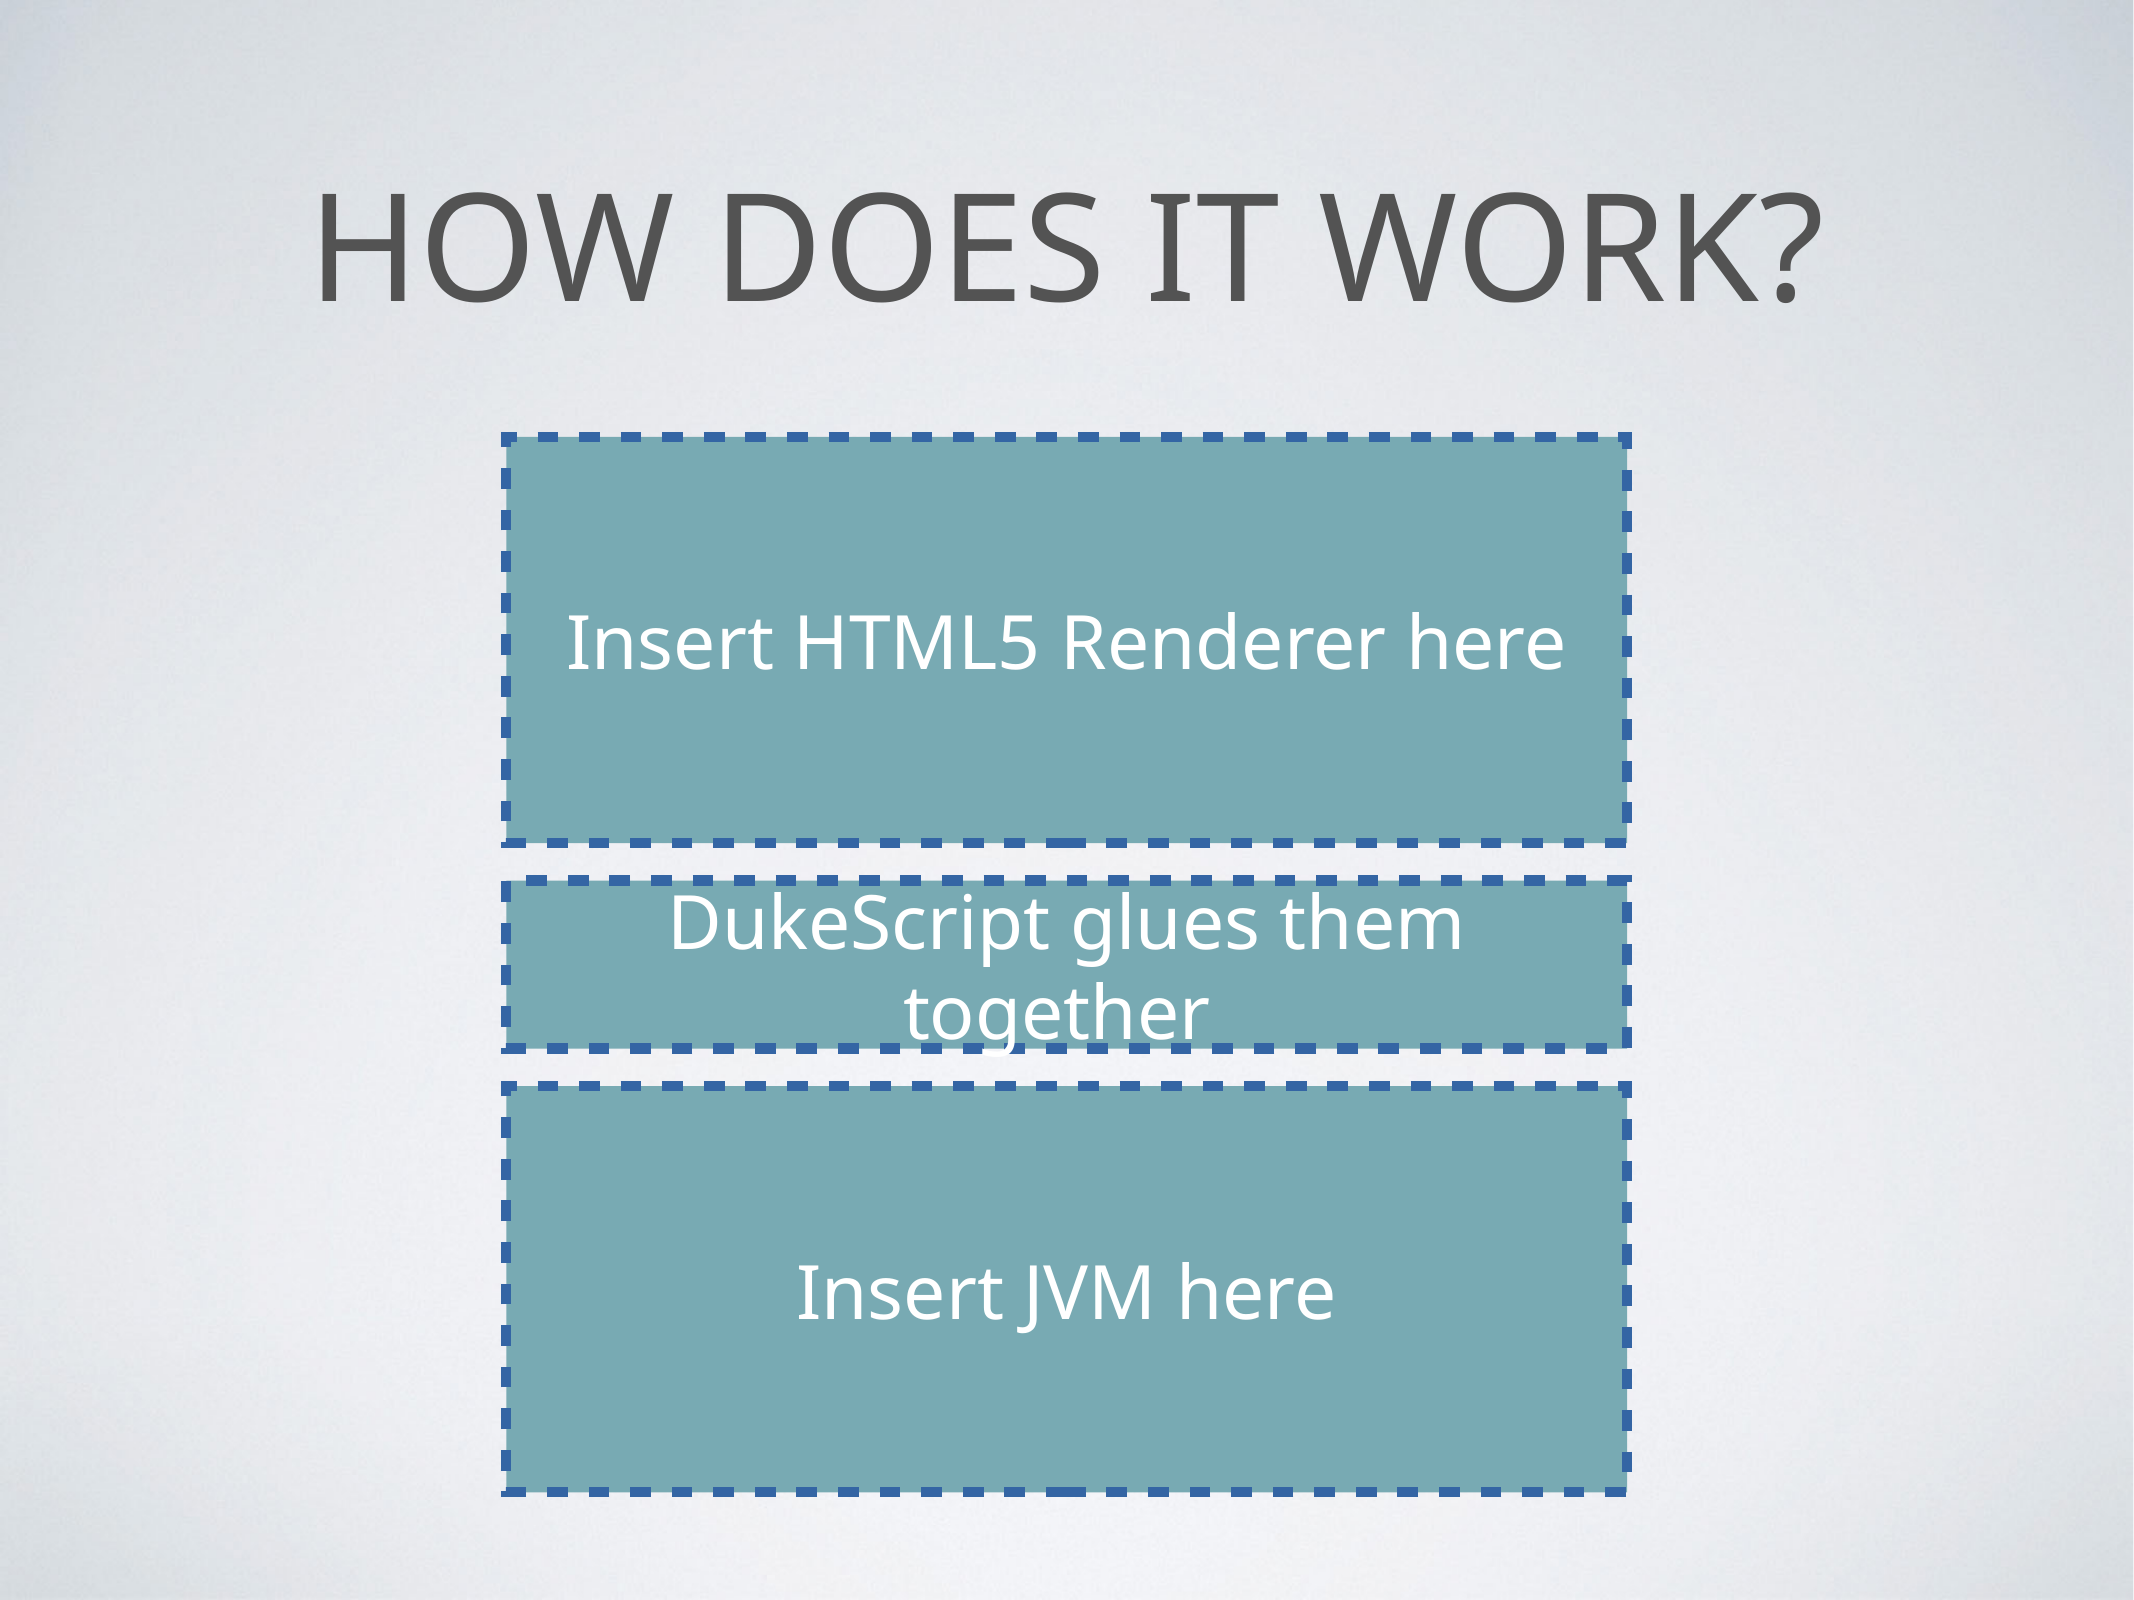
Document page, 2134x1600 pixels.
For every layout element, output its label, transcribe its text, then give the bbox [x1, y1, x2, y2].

picture [0, 0, 2134, 1600]
text_box Insert JVM here [506, 1086, 1628, 1493]
text_box Insert HTML5 Renderer here [506, 436, 1628, 844]
text_box DukeScript glues them together [506, 880, 1628, 1049]
title How does it work? [57, 41, 2076, 443]
